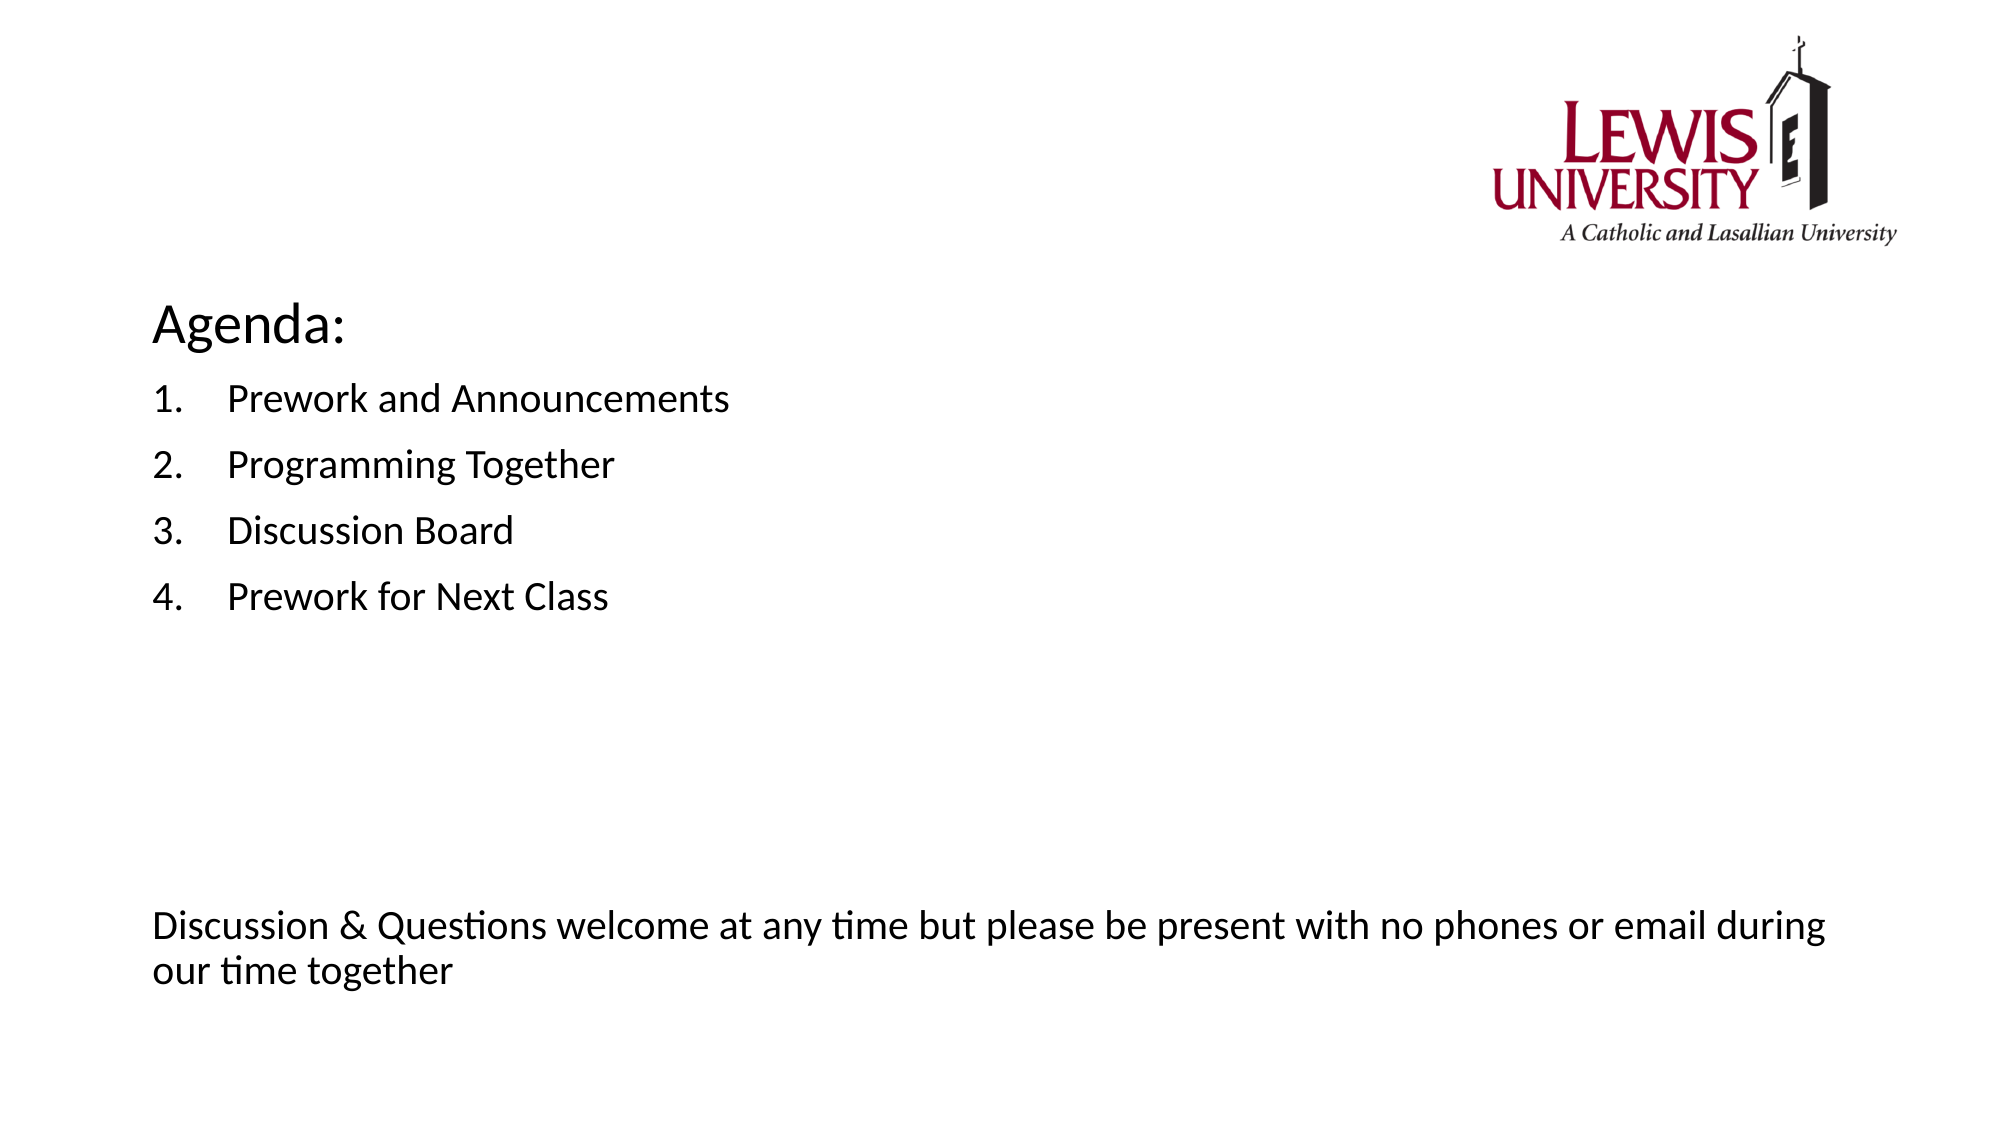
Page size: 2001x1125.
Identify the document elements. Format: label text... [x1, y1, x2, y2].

list Agenda: Prework and Announcements Programming Together Discussion Board Prework for Next Class [137, 285, 1863, 735]
picture [1466, 25, 1903, 250]
text_box Discussion & Questions welcome at any time but please be present with no phones or email during our time together [137, 895, 1863, 1014]
